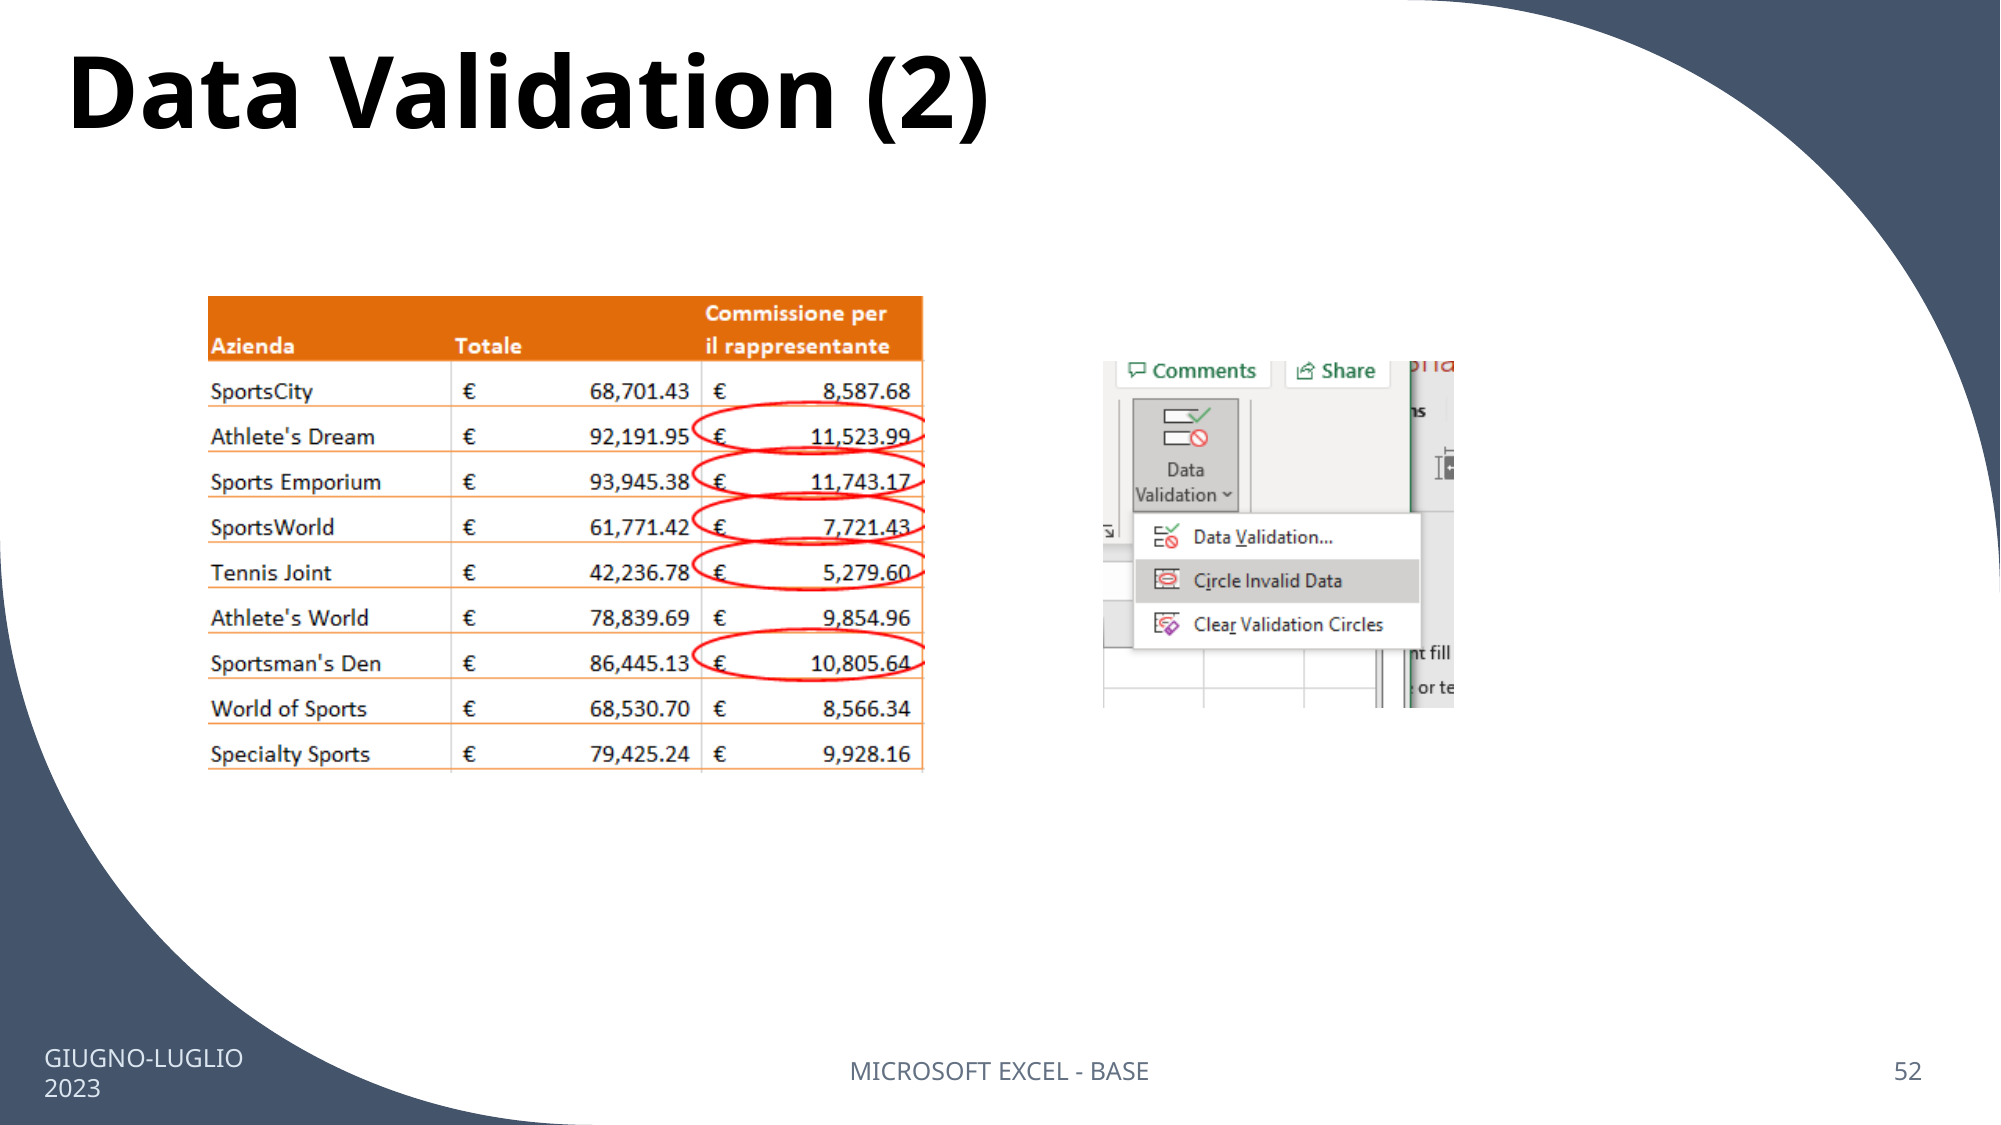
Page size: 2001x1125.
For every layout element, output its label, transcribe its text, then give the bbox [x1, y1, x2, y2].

picture [1103, 361, 1454, 709]
slide_number GIUGNO-LUGLIO 2023 [29, 1042, 309, 1103]
footer MICROSOFT EXCEL - BASE [662, 1042, 1338, 1103]
slide_number 52 [1665, 1042, 1938, 1103]
title Data Validation (2) [50, 0, 1722, 158]
picture [208, 296, 925, 773]
